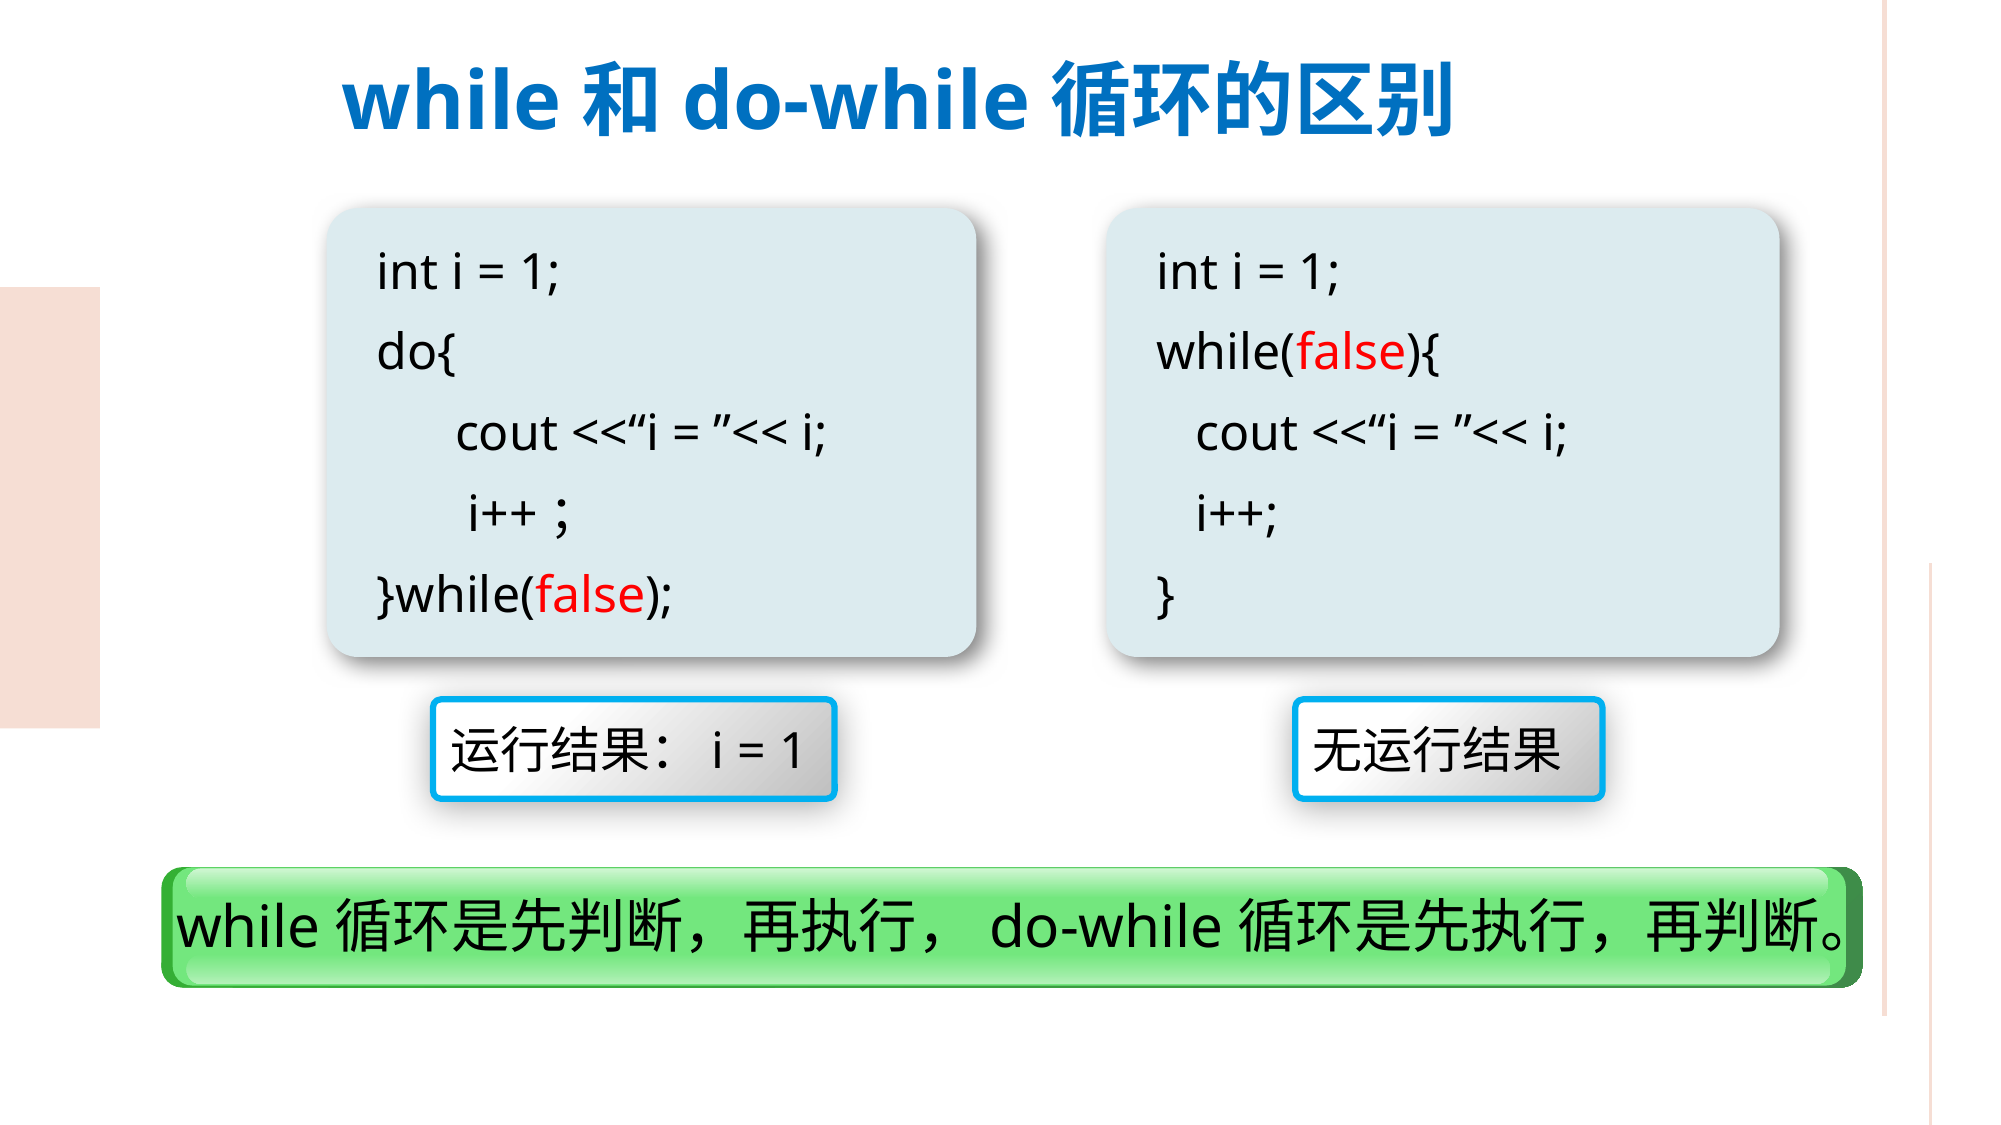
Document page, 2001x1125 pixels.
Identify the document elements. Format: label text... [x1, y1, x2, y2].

text_box 无运行结果 [1295, 699, 1603, 799]
text_box int i = 1; do{ cout <<“i = ”<< i; i++； }while(false); [362, 231, 1000, 630]
text_box [1106, 208, 1780, 657]
text_box [326, 208, 977, 657]
text_box while和do-while循环的区别 [326, 40, 1508, 154]
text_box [161, 867, 1863, 988]
text_box int i = 1; while(false){ cout <<“i = ”<< i; i++; } [1141, 231, 1780, 630]
text_box 运行结果：i = 1 [432, 699, 835, 799]
